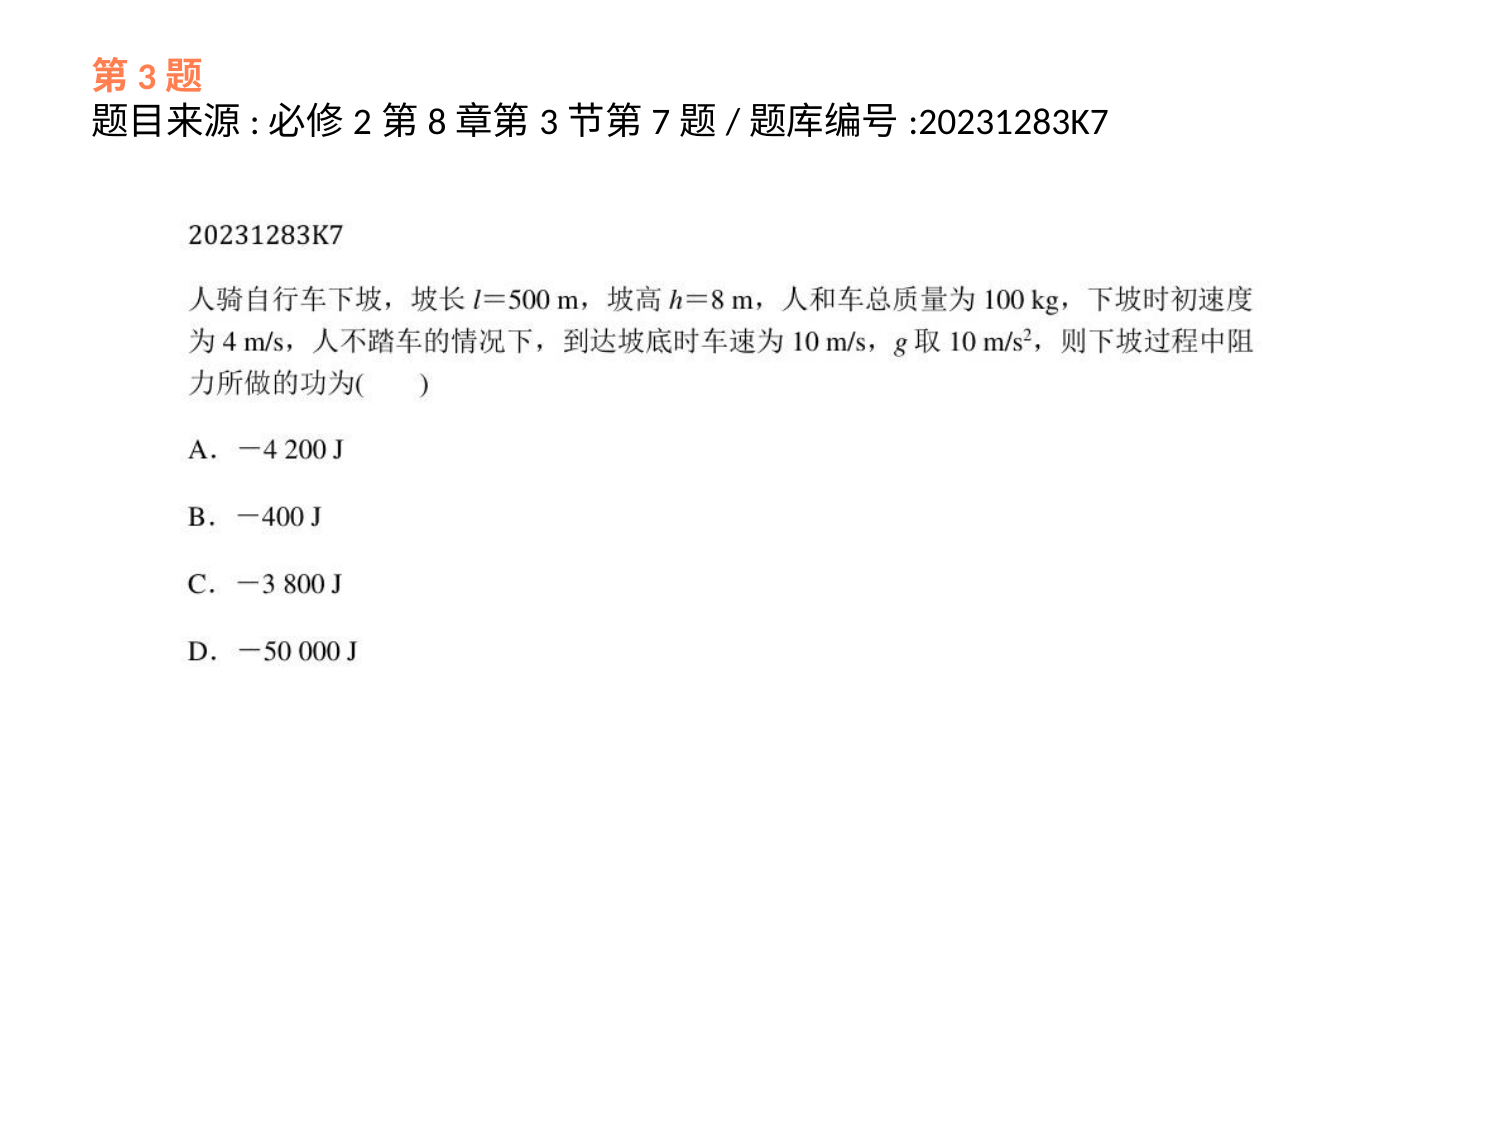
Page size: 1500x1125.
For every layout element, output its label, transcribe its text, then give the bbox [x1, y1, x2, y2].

text_box 第3题 题目来源:必修2第8章第3节第7题/题库编号:20231283K7 [76, 0, 1124, 150]
picture [149, 149, 1351, 1051]
